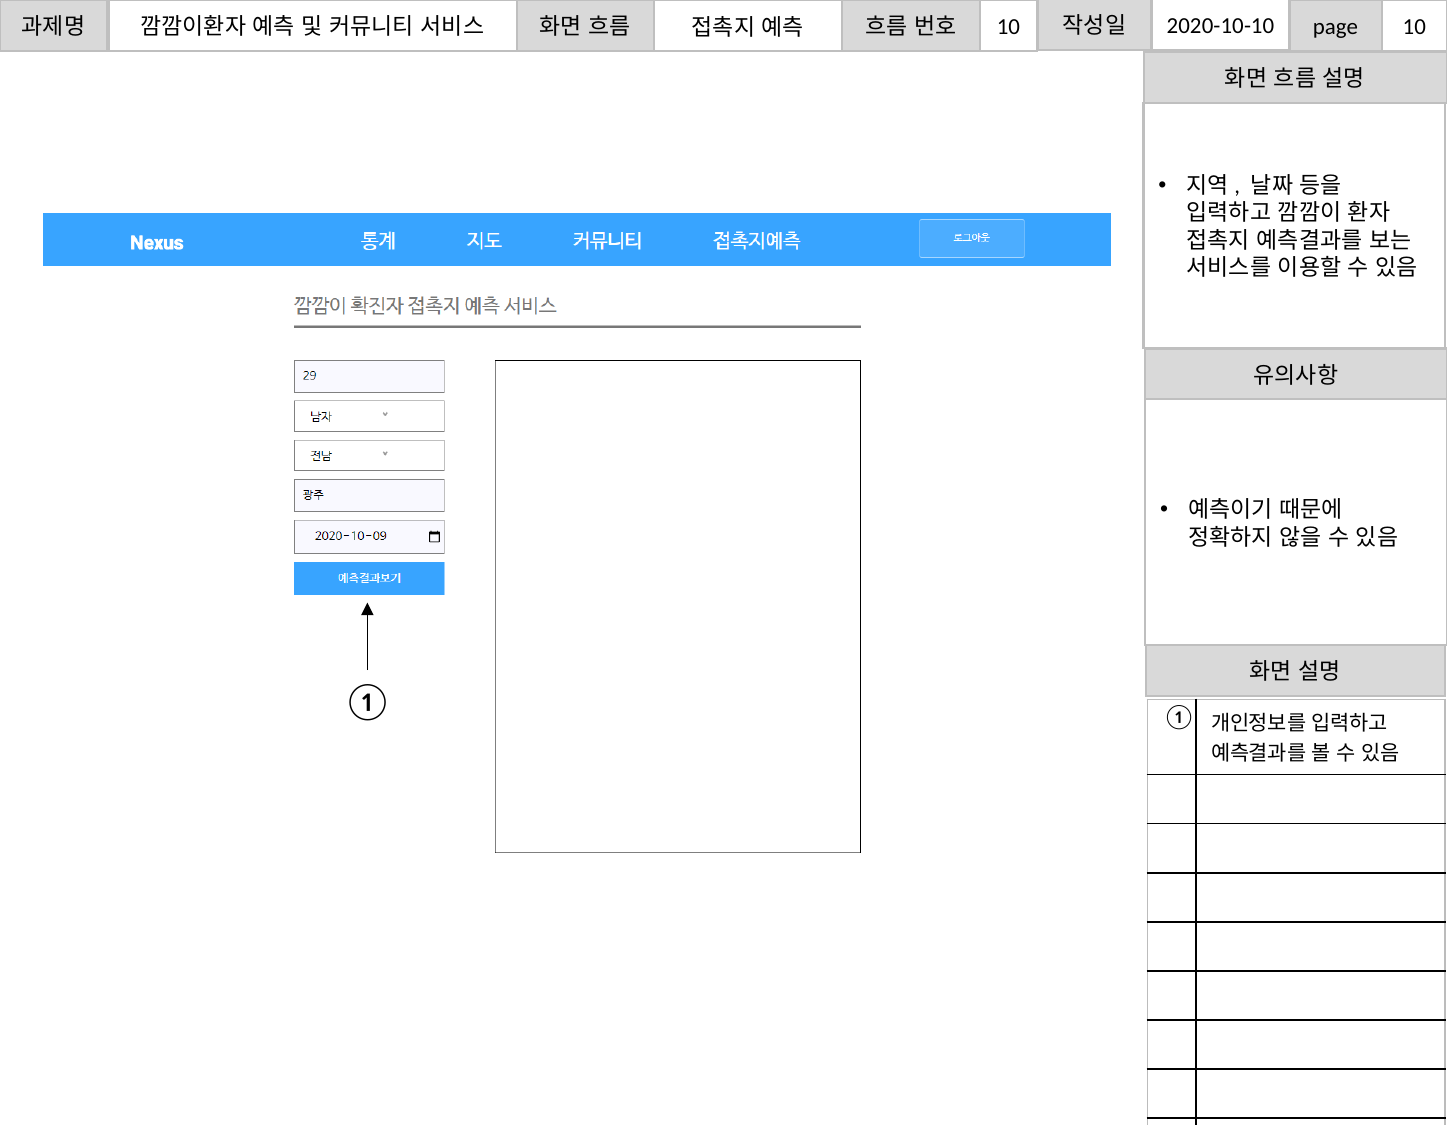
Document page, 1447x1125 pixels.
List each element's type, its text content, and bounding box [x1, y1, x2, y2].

table_cell [1197, 1070, 1444, 1117]
text_box 과제명 [0, 0, 107, 52]
table_cell [1148, 1070, 1195, 1117]
table_cell [1197, 1119, 1444, 1125]
table_cell [1197, 824, 1444, 872]
table_cell [1148, 824, 1195, 872]
text_box 예측이기 때문에 정확하지 않을 수 있음 [1144, 398, 1447, 646]
table_header 개인정보를 입력하고 예측결과를 볼 수 있음 [1197, 700, 1444, 774]
table_cell [1197, 1021, 1444, 1068]
table_cell [1148, 923, 1195, 970]
text_box 화면 흐름 설명 [1143, 51, 1447, 104]
text_box 10 [979, 0, 1038, 52]
table_cell [1148, 874, 1195, 921]
text_box 유의사항 [1144, 347, 1447, 398]
text_box 접촉지 예측 [653, 0, 843, 52]
table_cell [1148, 775, 1195, 823]
table_cell [1148, 1119, 1195, 1125]
picture [43, 213, 1111, 907]
text_box 2020-10-10 [1151, 0, 1291, 51]
text_box 화면 설명 [1145, 644, 1446, 697]
table_cell [1197, 775, 1444, 823]
text_box 흐름 번호 [843, 0, 979, 52]
text_box 깜깜이환자 예측 및 커뮤니티 서비스 [107, 0, 516, 52]
table_cell [1197, 972, 1444, 1019]
table_cell [1197, 923, 1444, 970]
text_box 작성일 [1038, 0, 1151, 51]
text_box 화면 흐름 [516, 0, 653, 52]
text_box page [1291, 0, 1381, 51]
table_cell [1197, 874, 1444, 921]
table_cell [1148, 1021, 1195, 1068]
text_box 지역, 날짜 등을 입력하고 깜깜이 환자 접촉지 예측결과를 보는 서비스를 이용할 수 있음 [1142, 102, 1446, 349]
table_header ① [1148, 700, 1195, 774]
text_box 10 [1381, 0, 1447, 51]
table_cell [1148, 972, 1195, 1019]
